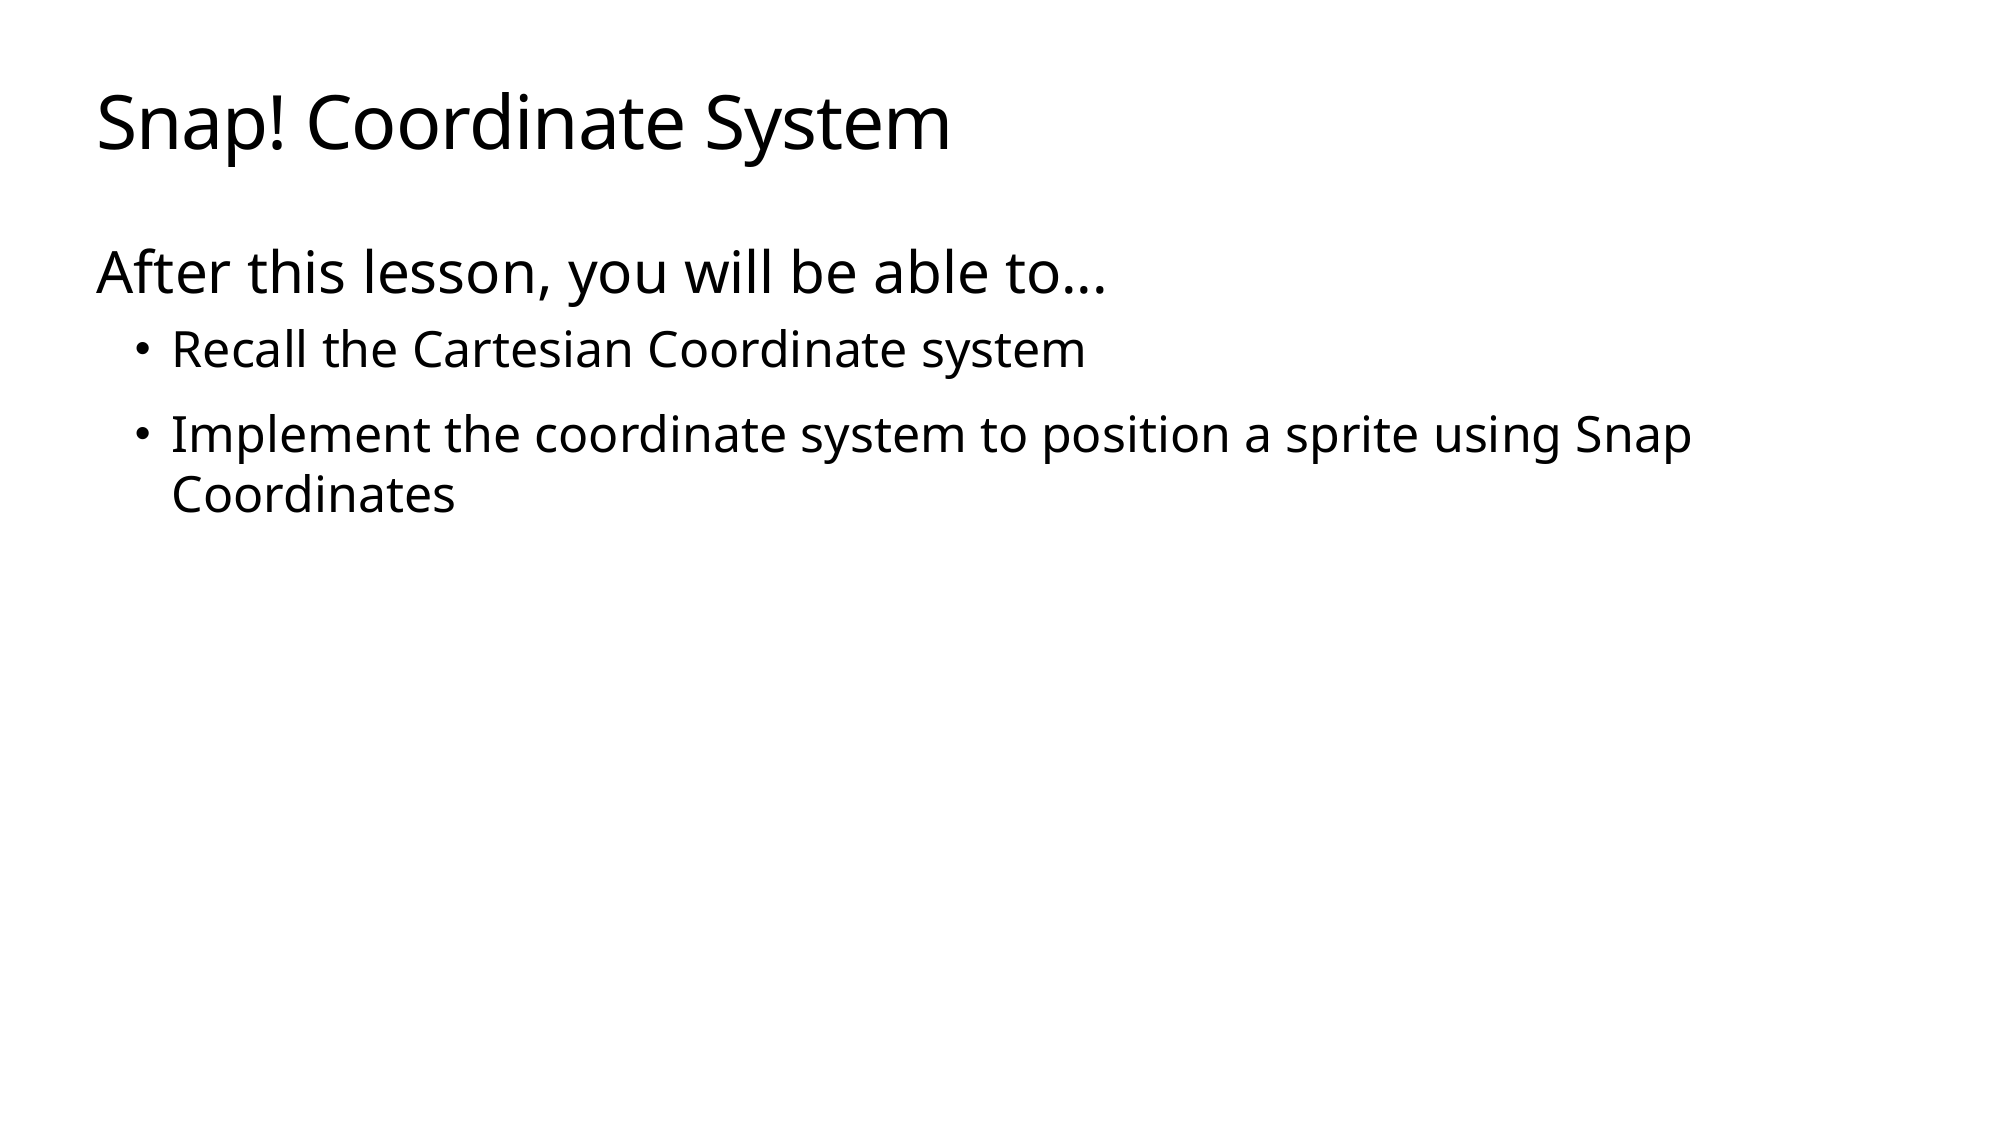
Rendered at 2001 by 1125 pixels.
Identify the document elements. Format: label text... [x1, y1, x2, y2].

title Snap! Coordinate System [96, 75, 1904, 166]
list After this lesson, you will be able to... Recall the Cartesian Coordinate system Implement the coordinate system to position a sprite using Snap Coordinates [96, 235, 1905, 466]
